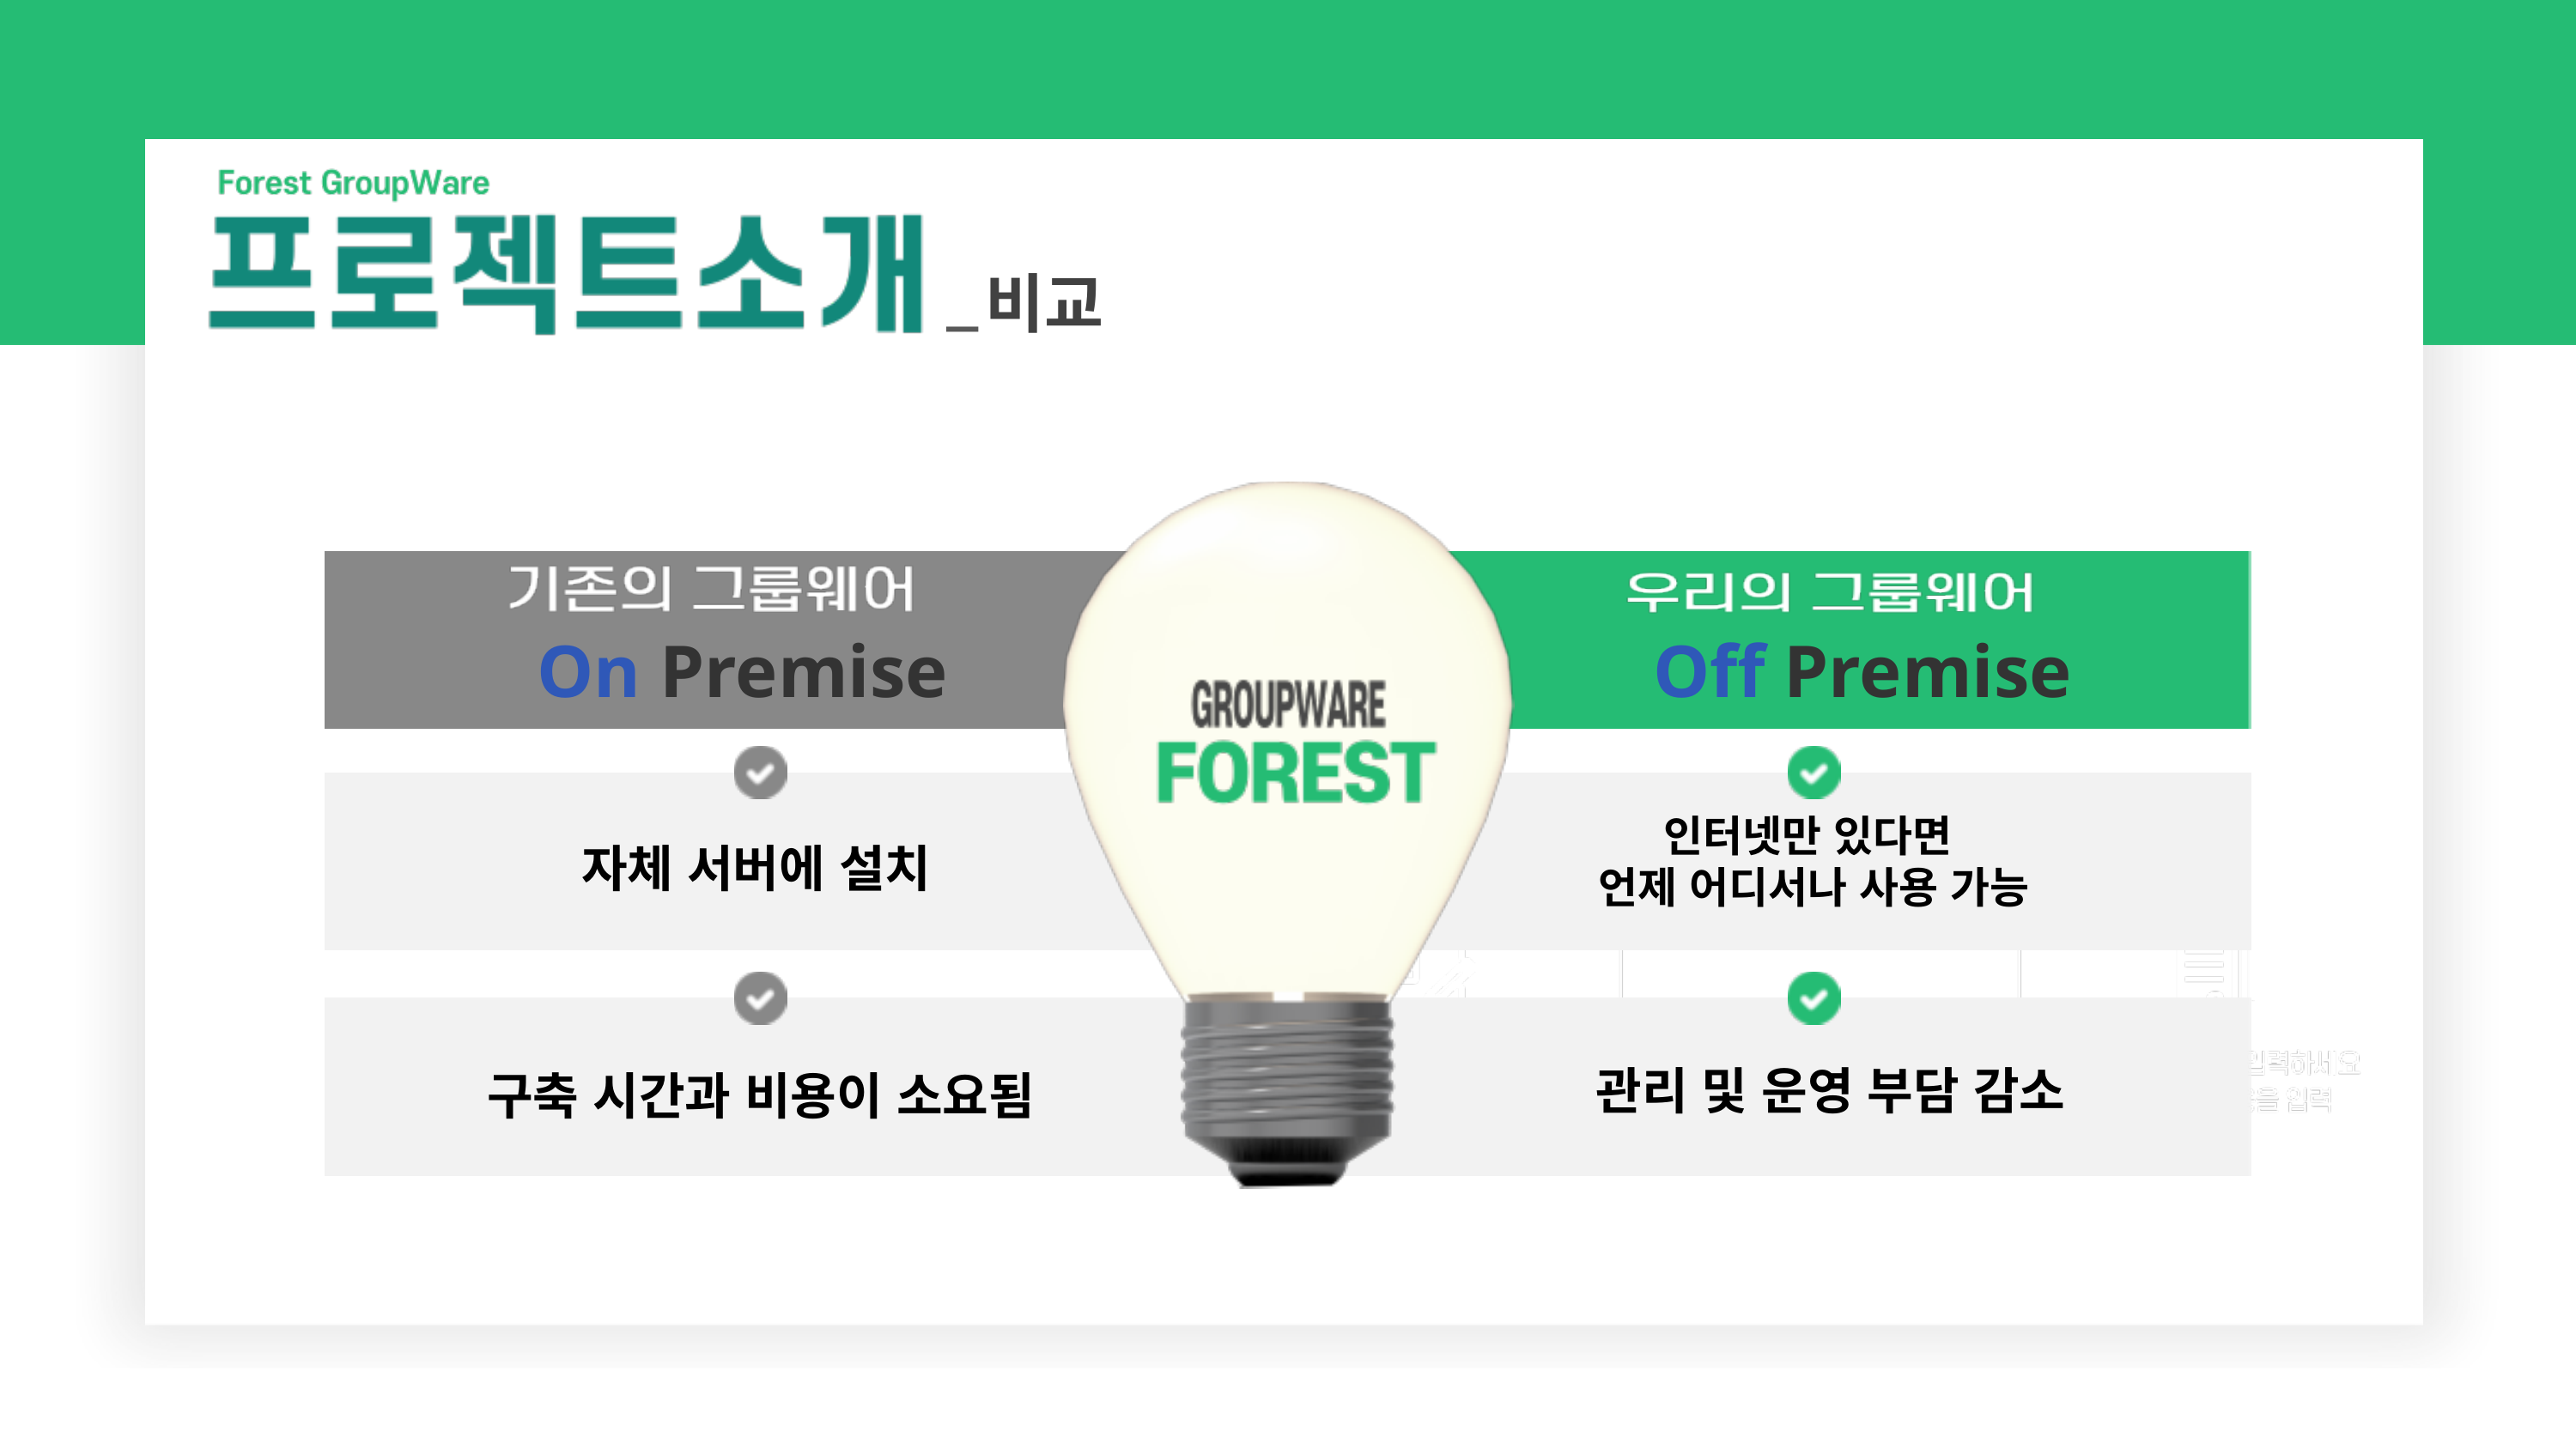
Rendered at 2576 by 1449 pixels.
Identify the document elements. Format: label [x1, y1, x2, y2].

text_box [0, 0, 2576, 345]
text_box [325, 482, 2251, 1189]
picture [75, 139, 2501, 1368]
